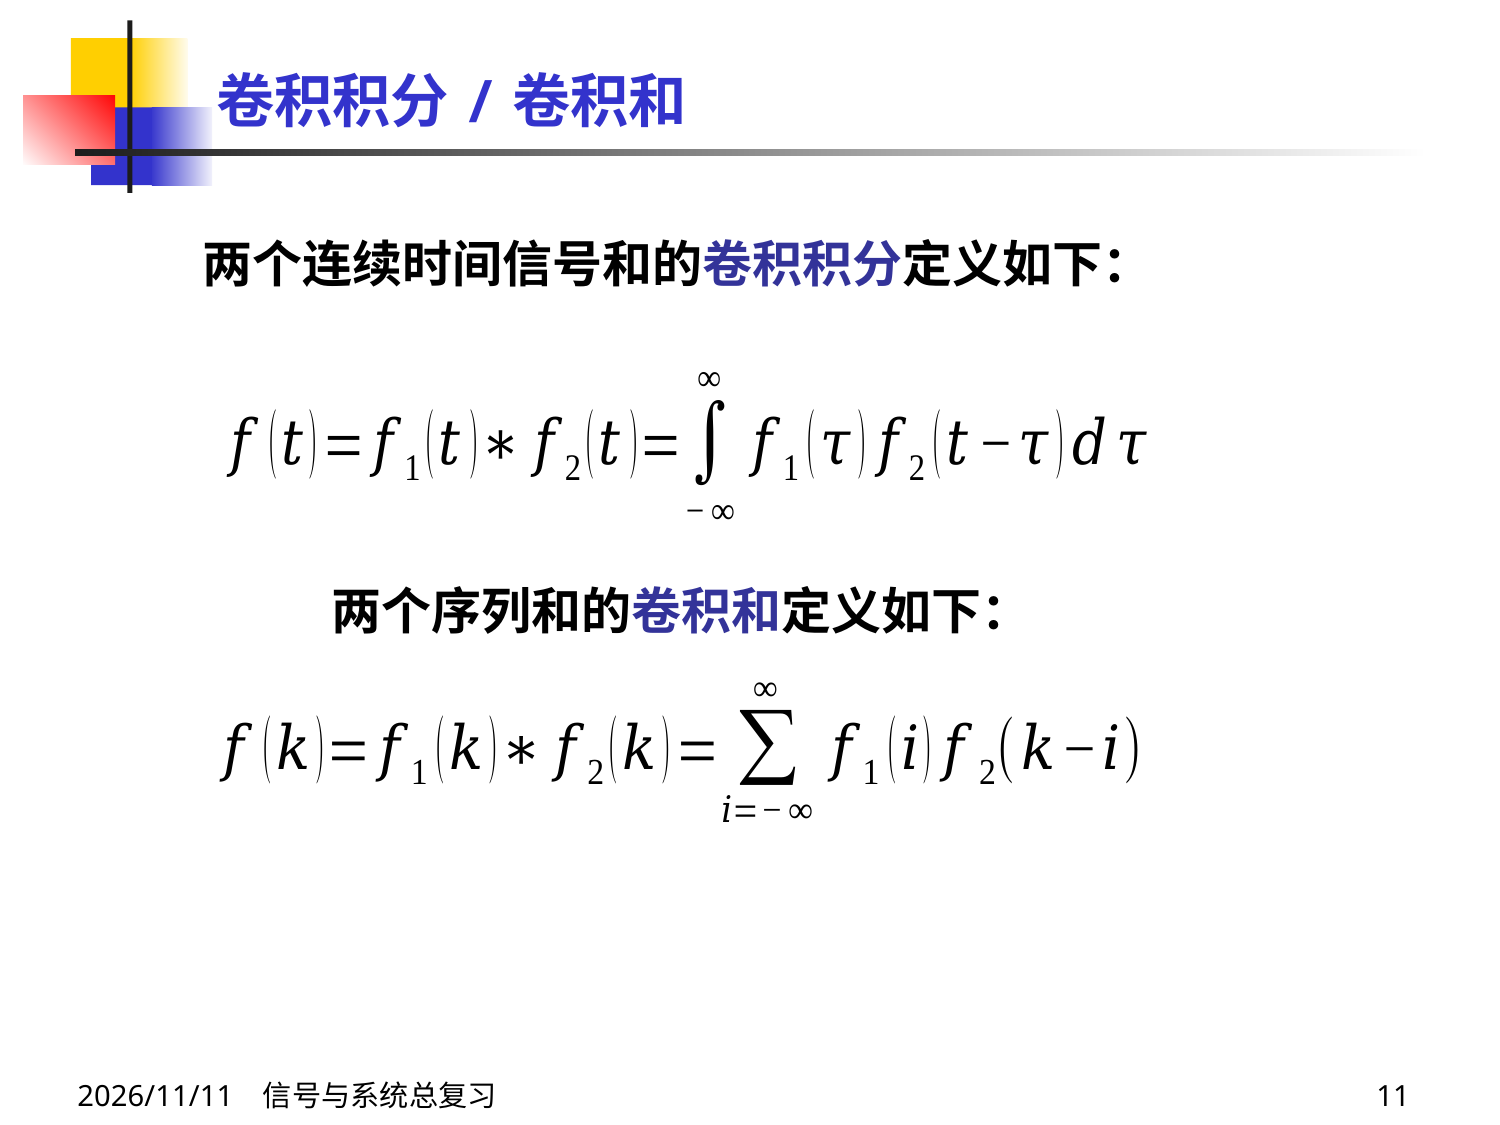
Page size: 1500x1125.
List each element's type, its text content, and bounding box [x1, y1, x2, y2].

text_box 卷积积分/卷积和 [201, 57, 702, 142]
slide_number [62, 1049, 751, 1125]
slide_number 11 [1312, 1049, 1426, 1125]
